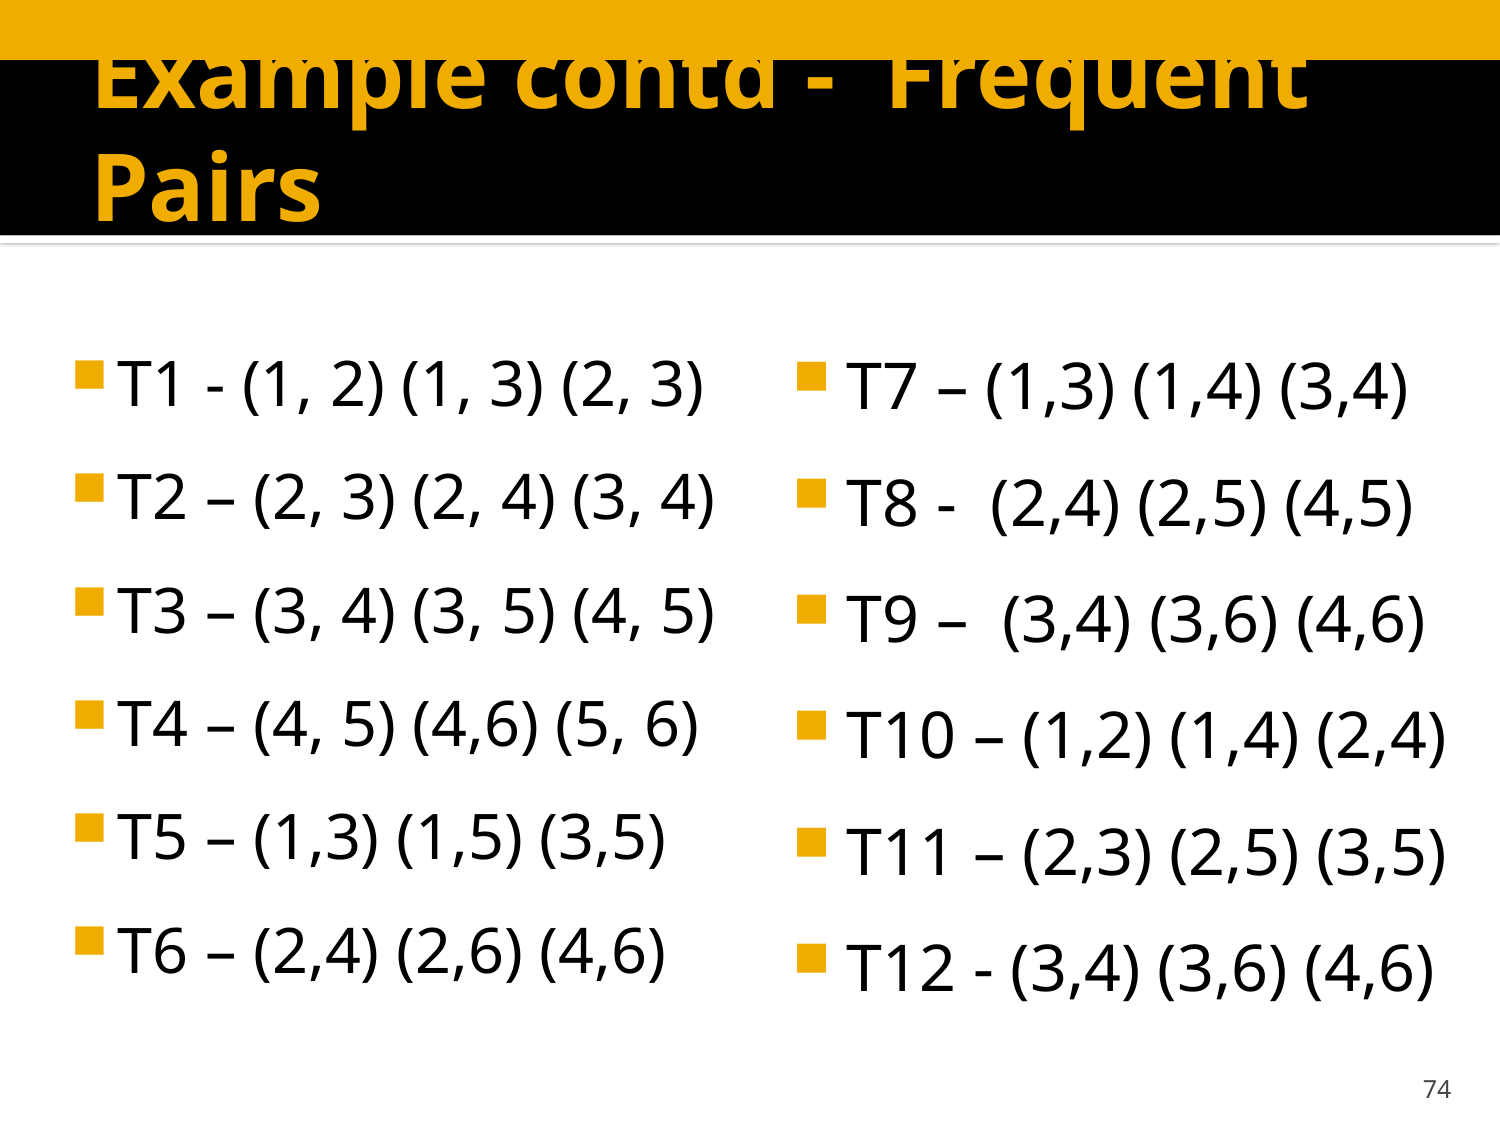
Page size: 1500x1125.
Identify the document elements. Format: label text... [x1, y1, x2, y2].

list T1 - (1, 2) (1, 3) (2, 3) T2 – (2, 3) (2, 4) (3, 4) T3 – (3, 4) (3, 5) (4, 5) T4 – (4, 5) (4,6) (5, 6) T5 – (1,3) (1,5) (3,5) T6 – (2,4) (2,6) (4,6) [37, 291, 738, 1050]
slide_number 74 [1345, 1062, 1467, 1108]
list T7 – (1,3) (1,4) (3,4) T8 - (2,4) (2,5) (4,5) T9 – (3,4) (3,6) (4,6) T10 – (1,2) (1,4) (2,4) T11 – (2,3) (2,5) (3,5) T12 - (3,4) (3,6) (4,6) [762, 291, 1463, 1050]
title Example contd - Frequent Pairs [75, 24, 1425, 231]
